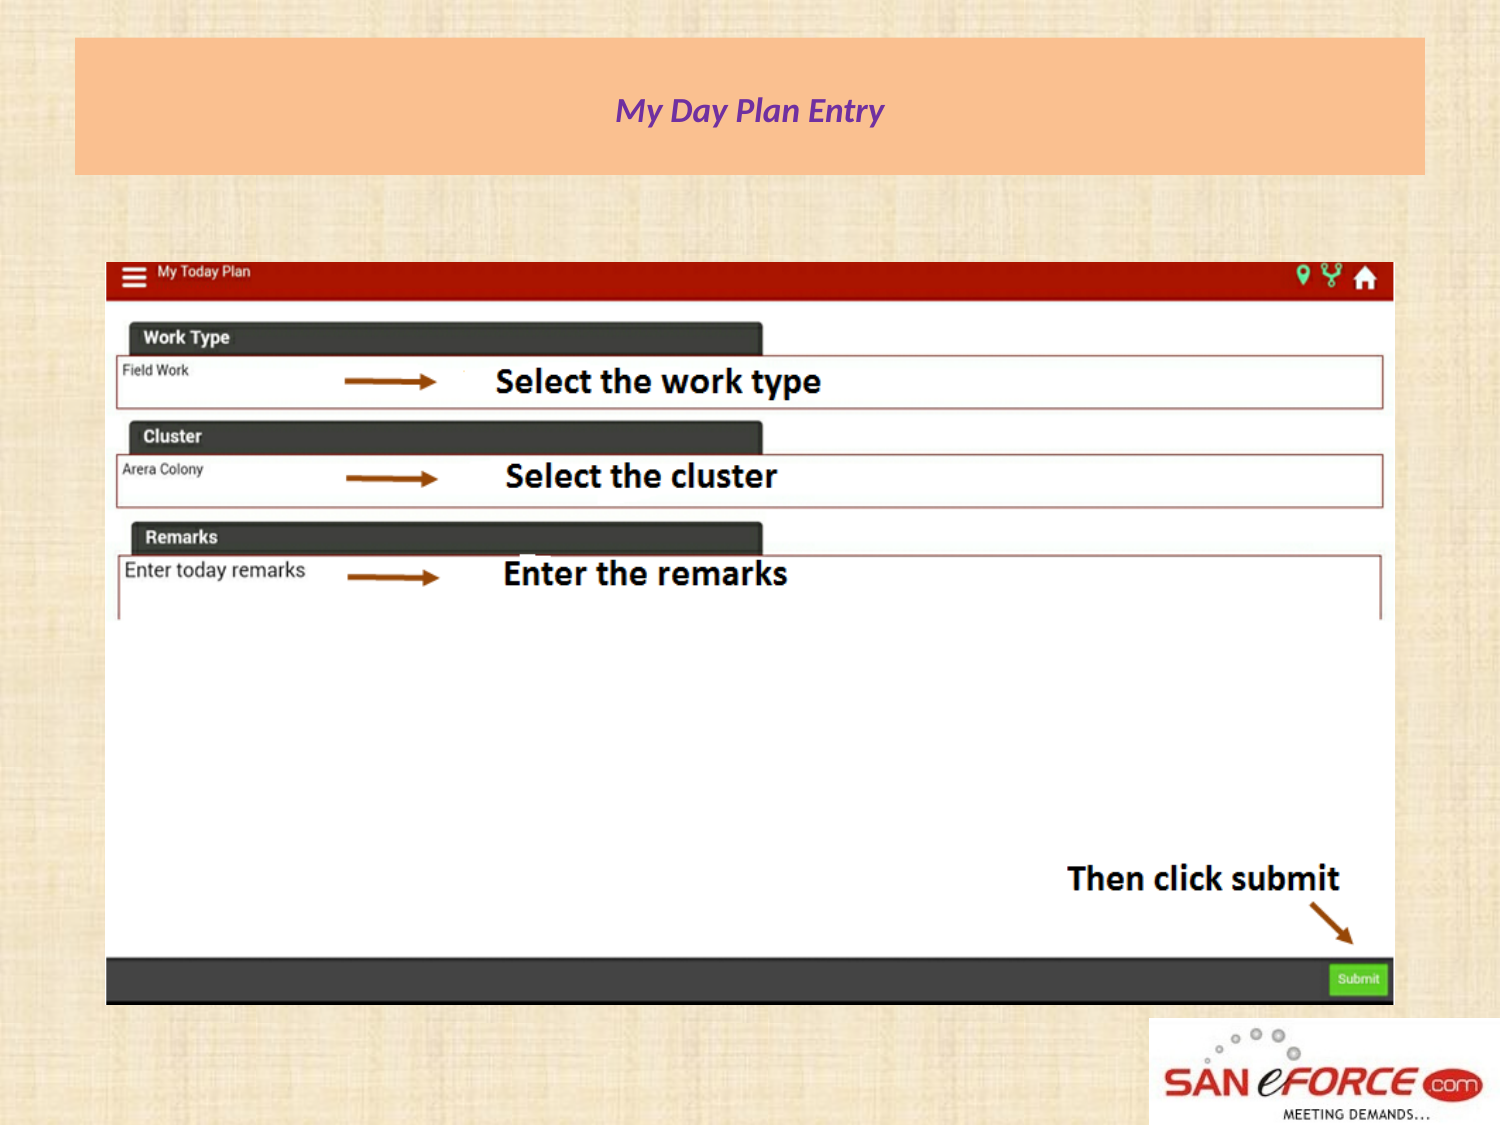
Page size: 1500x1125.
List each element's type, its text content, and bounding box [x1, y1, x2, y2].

picture [1149, 1018, 1500, 1125]
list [105, 262, 1395, 1005]
title My Day Plan Entry [75, 37, 1425, 175]
